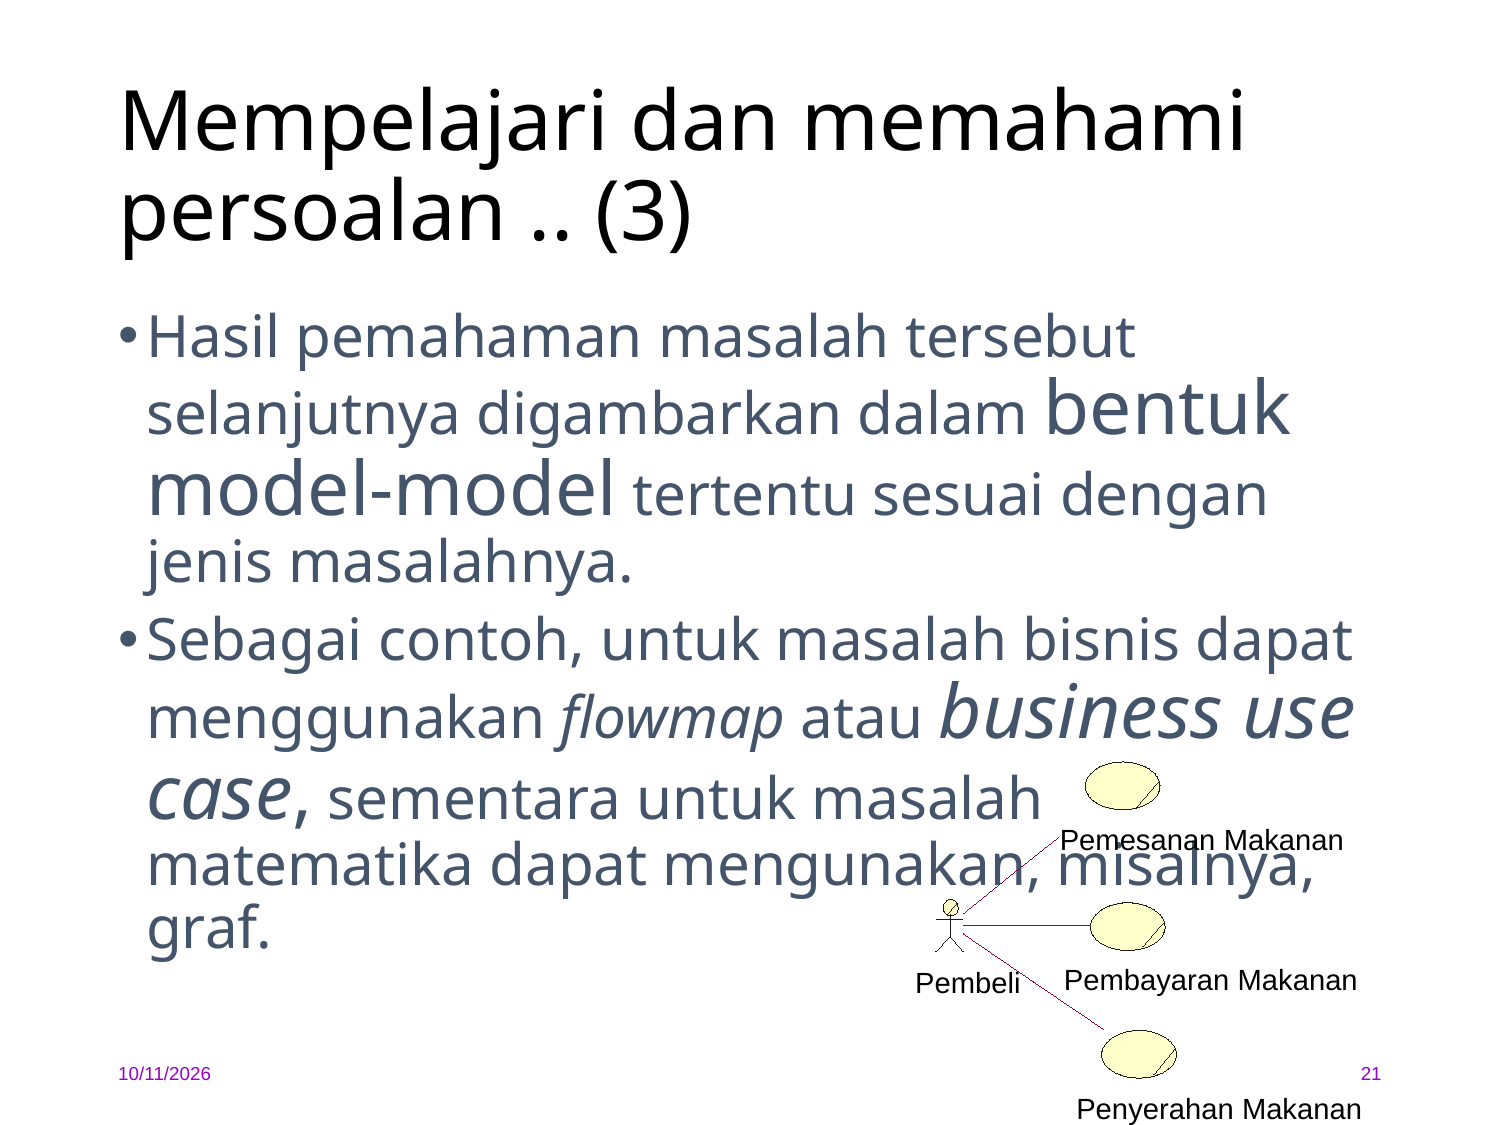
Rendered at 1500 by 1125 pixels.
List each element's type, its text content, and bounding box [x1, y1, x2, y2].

slide_number 21 [1362, 1042, 1397, 1103]
title Mempelajari dan memahami persoalan .. (3) [103, 59, 1397, 278]
list Hasil pemahaman masalah tersebut selanjutnya digambarkan dalam bentuk model-model tertentu sesuai dengan jenis masalahnya. Sebagai contoh, untuk masalah bisnis dapat menggunakan flowmap atau business use case, sementara untuk masalah matematika dapat mengunakan, misalnya, graf. [103, 299, 1397, 1014]
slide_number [103, 1042, 441, 1103]
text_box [915, 761, 1362, 1125]
